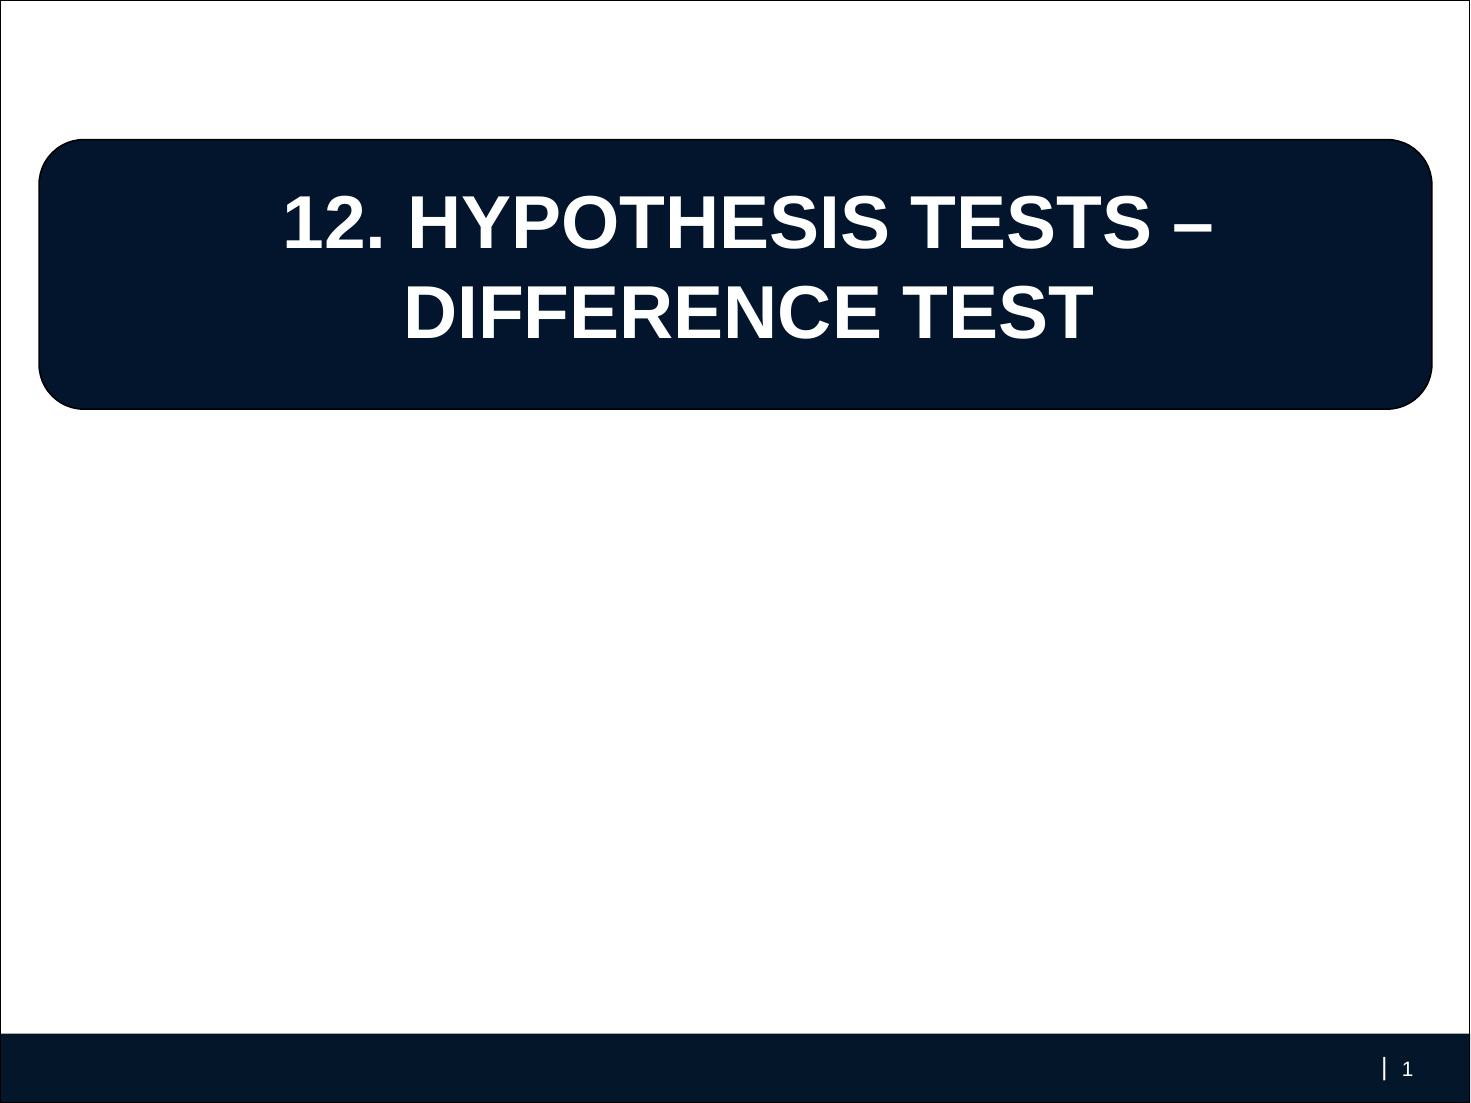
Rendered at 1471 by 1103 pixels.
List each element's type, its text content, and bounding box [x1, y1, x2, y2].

slide_number ‹#› [1401, 1055, 1434, 1081]
text_box [0, 0, 1470, 1103]
